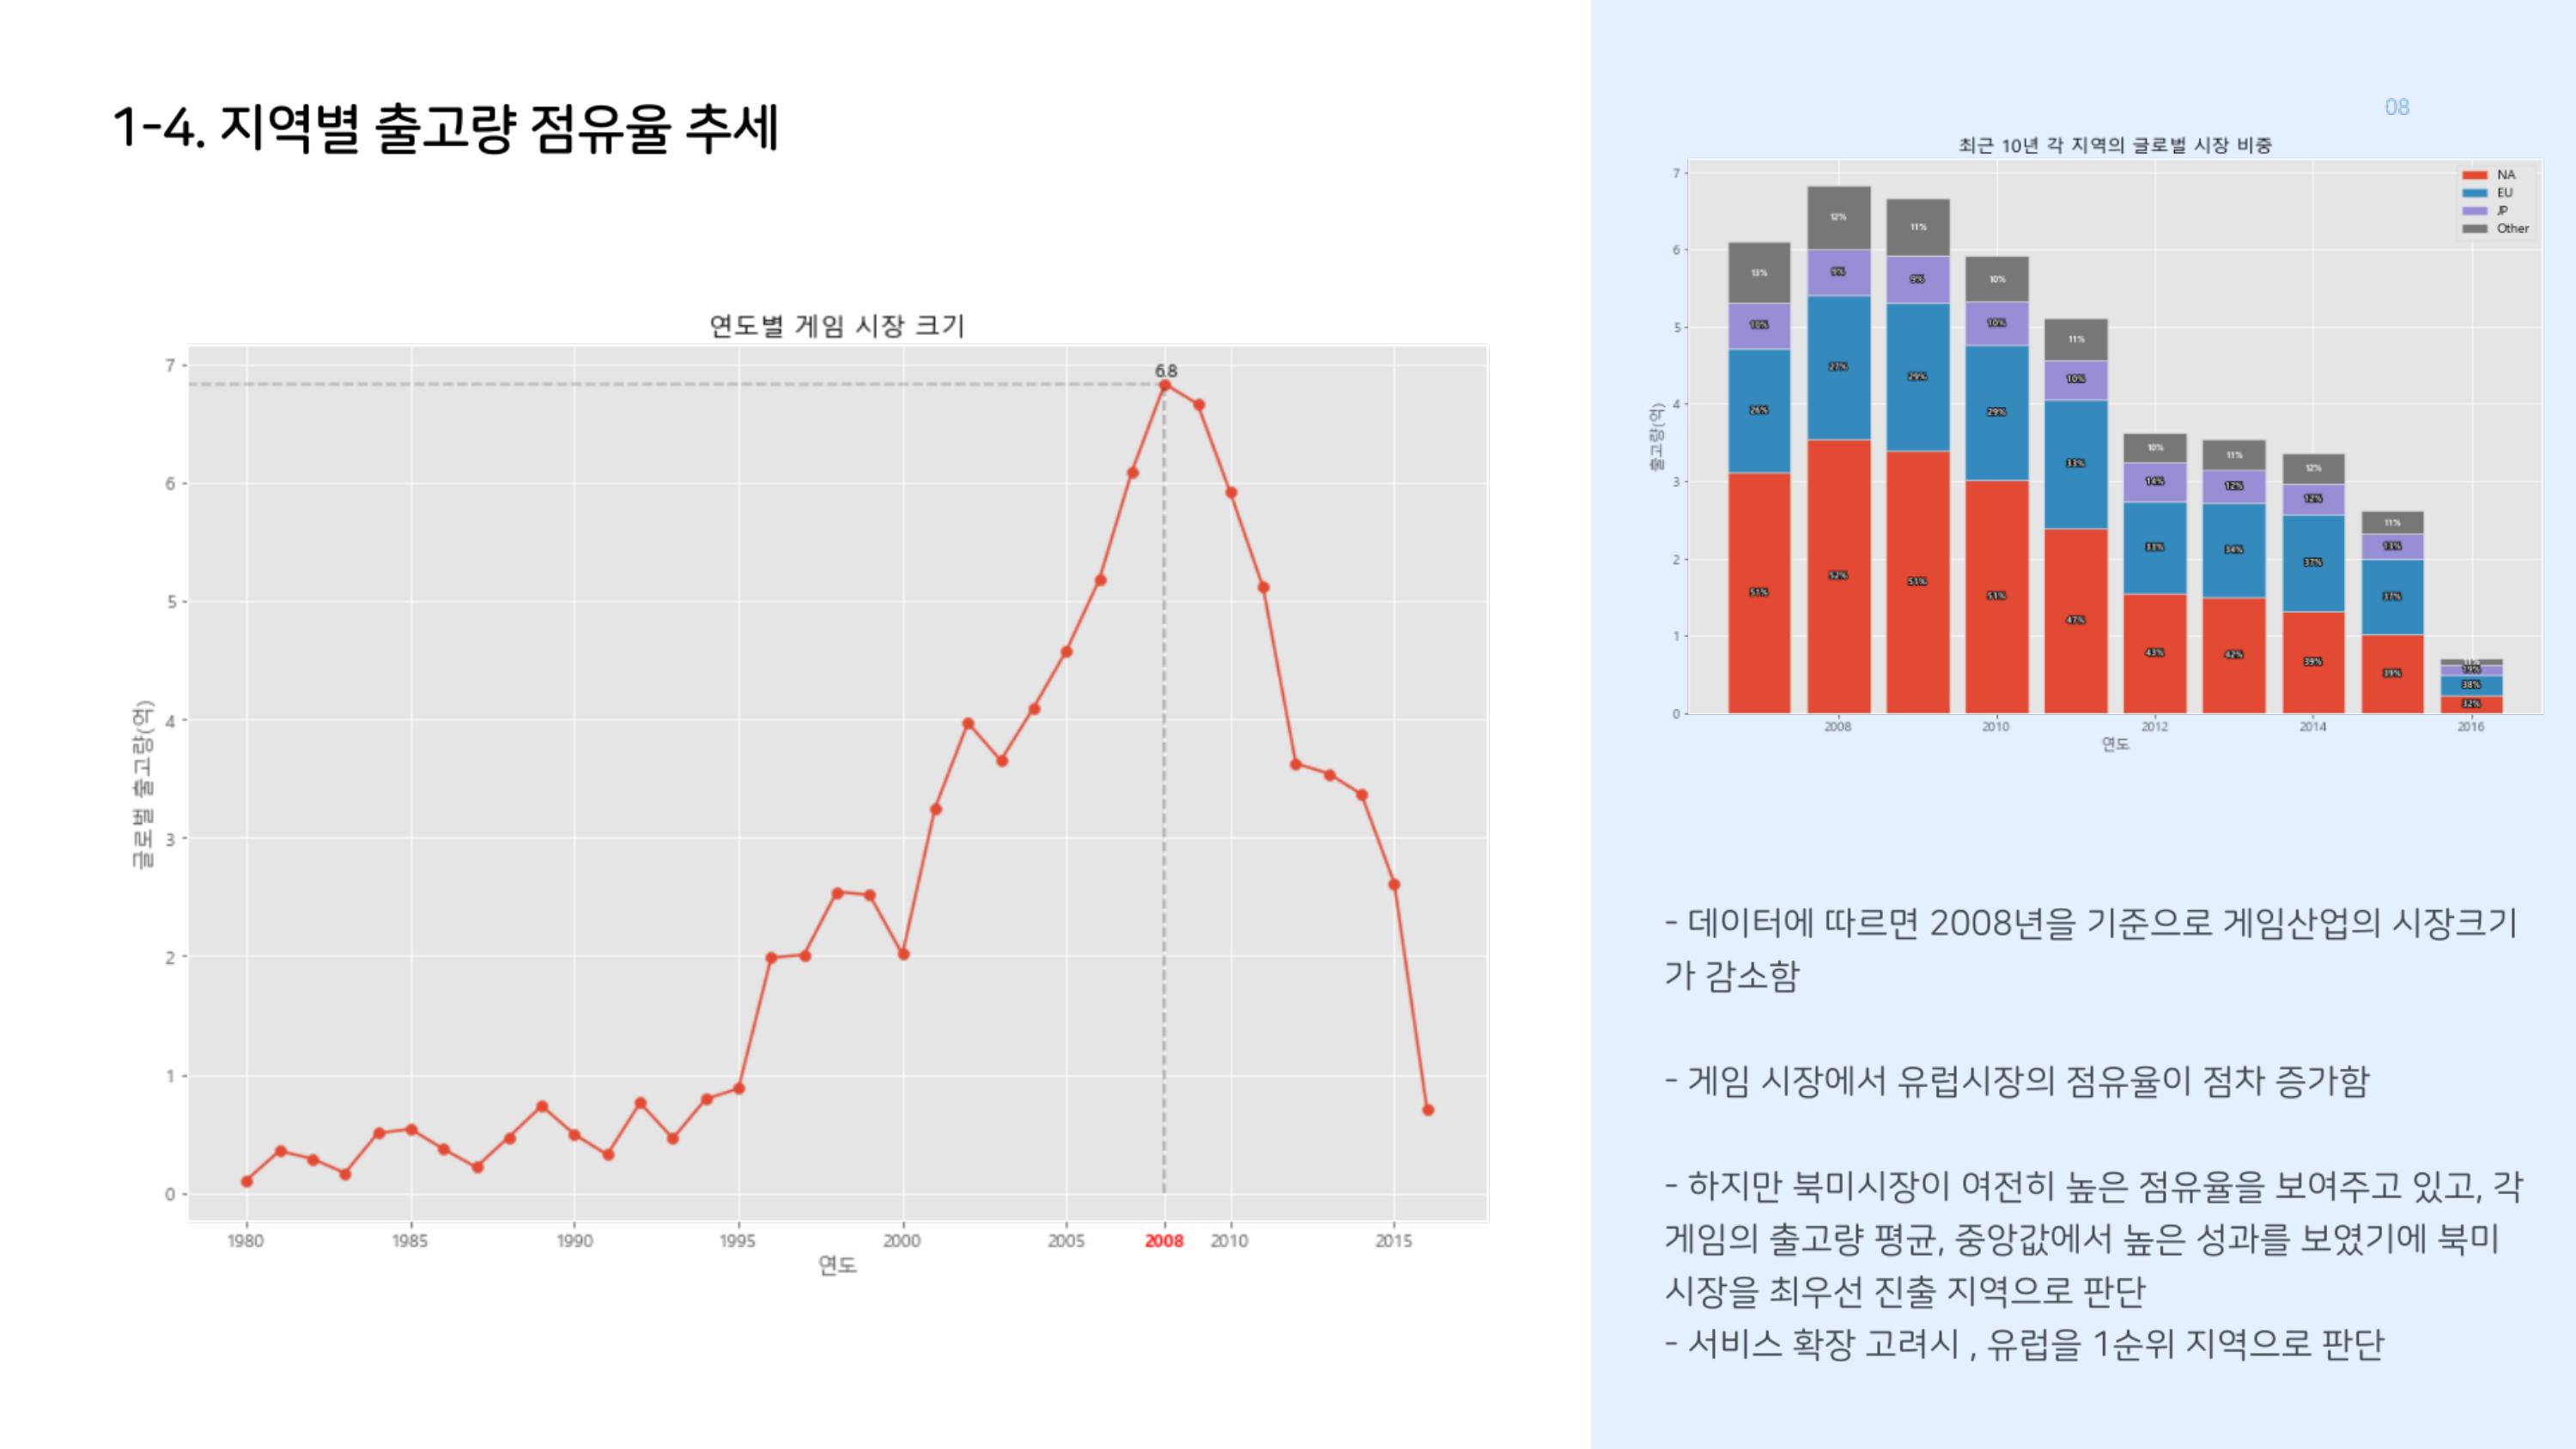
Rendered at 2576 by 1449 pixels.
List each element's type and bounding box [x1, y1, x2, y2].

picture [1659, 894, 2542, 1383]
picture [2228, 91, 2421, 130]
text_box [122, 304, 1498, 1291]
picture [100, 84, 802, 179]
text_box [1643, 130, 2551, 763]
text_box [1590, 0, 2576, 1449]
